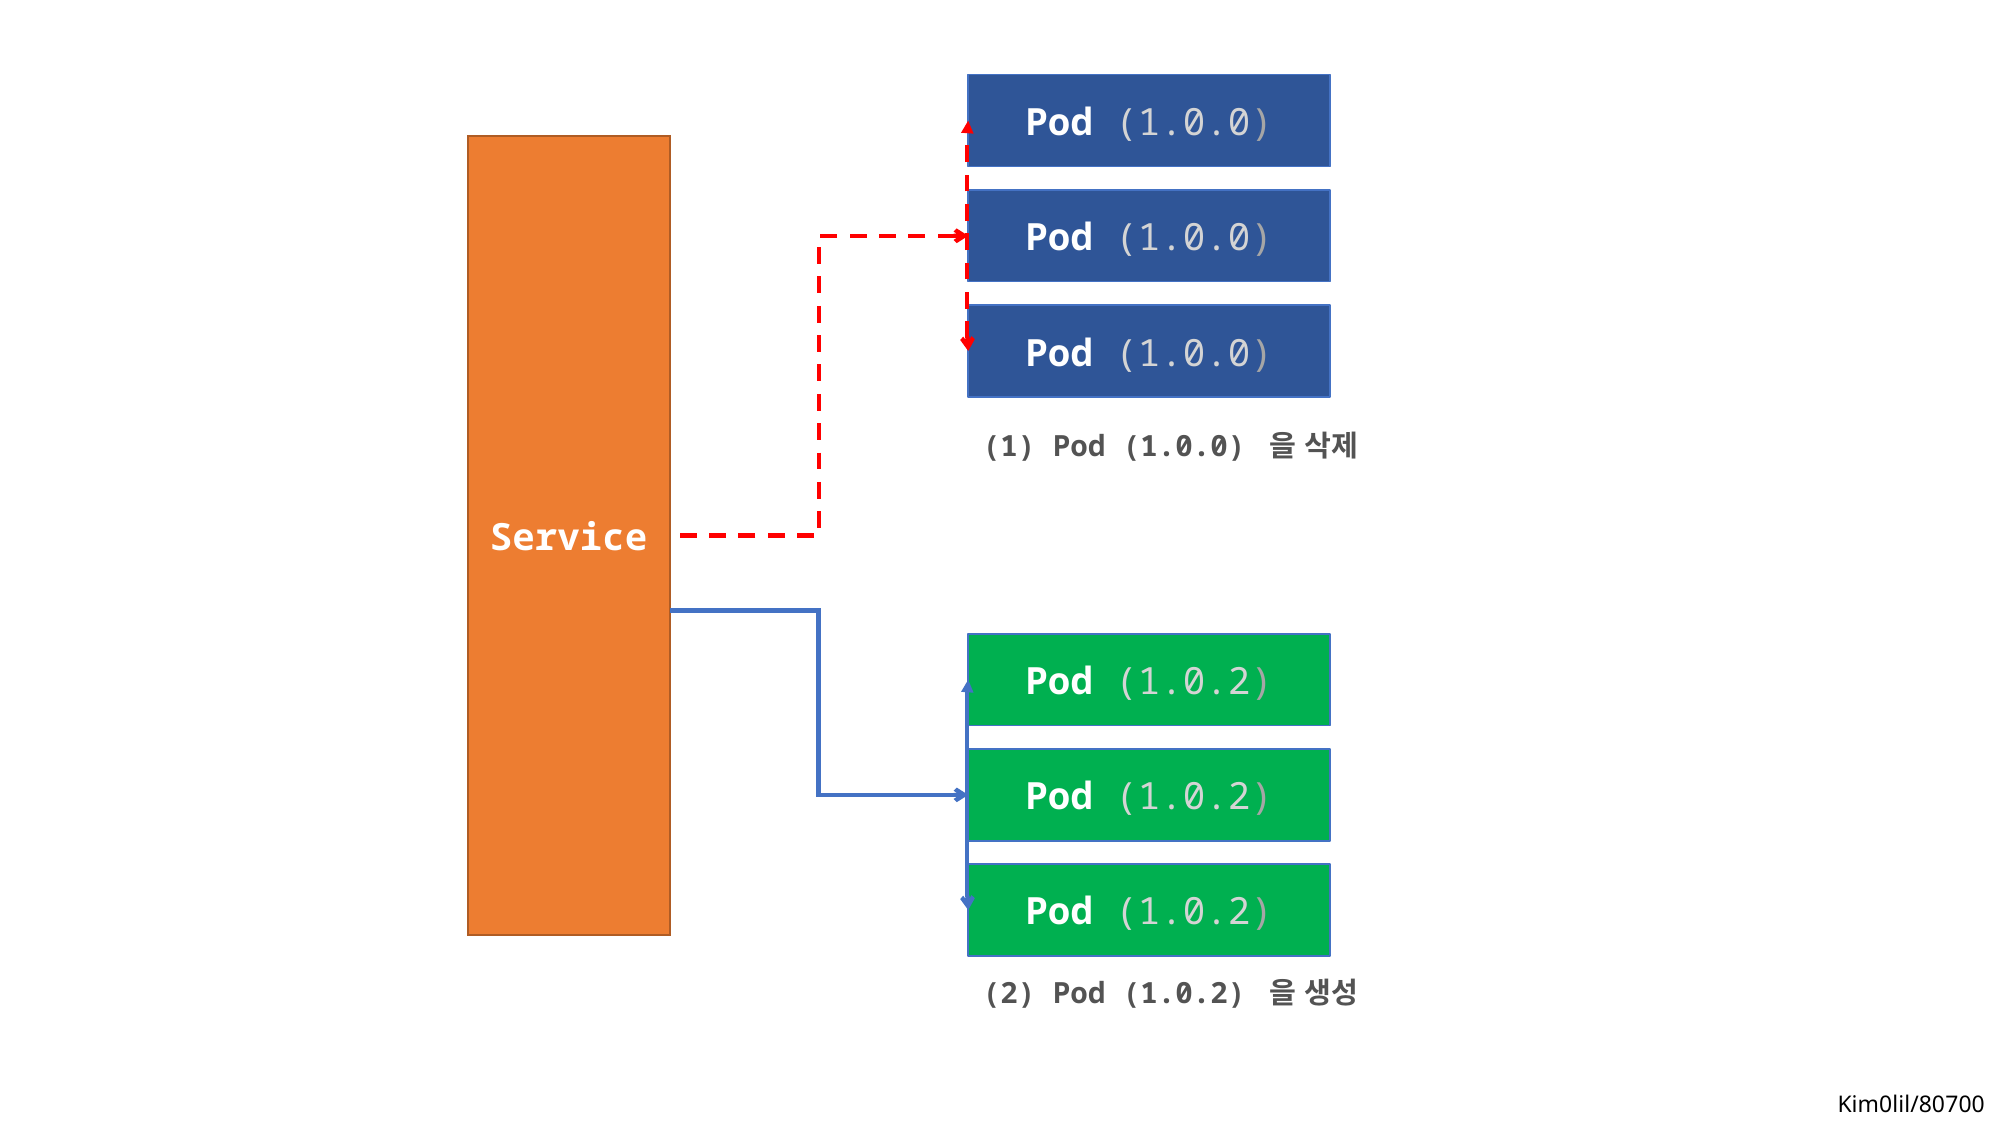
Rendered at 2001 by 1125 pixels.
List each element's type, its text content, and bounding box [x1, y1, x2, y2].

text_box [467, 74, 1505, 1018]
text_box Kim0lil/80700 [1704, 1082, 2000, 1125]
